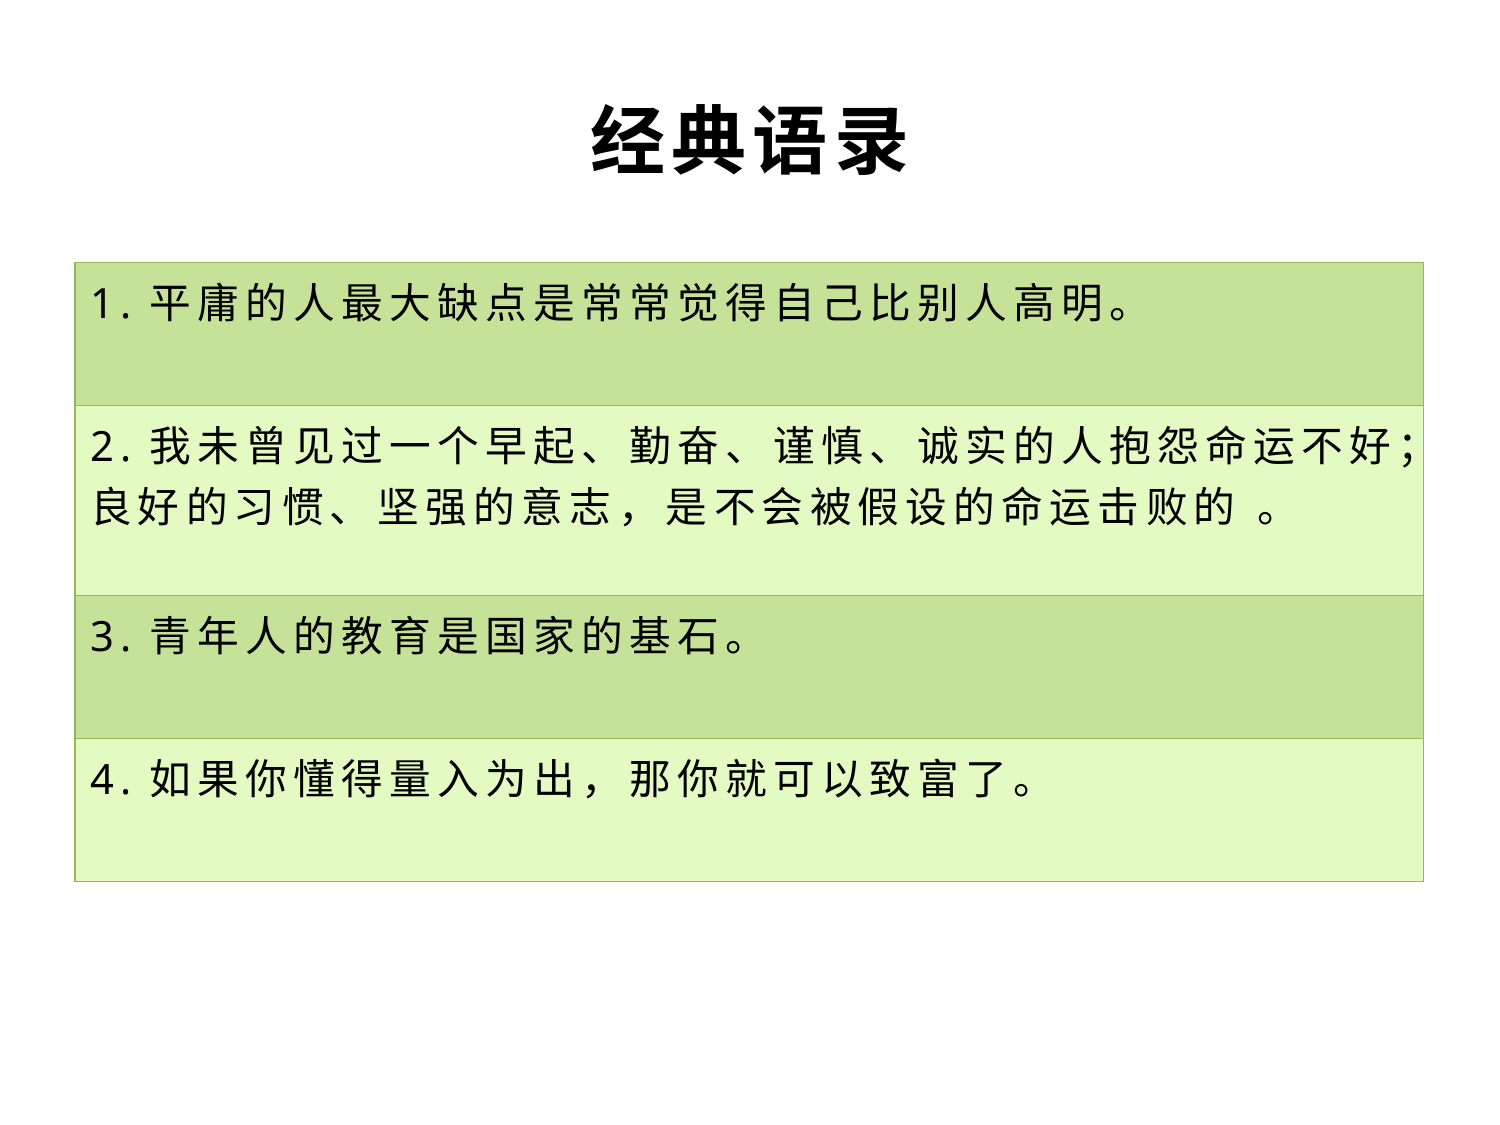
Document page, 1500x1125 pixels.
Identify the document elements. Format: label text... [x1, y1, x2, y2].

table_cell 4.如果你懂得量入为出，那你就可以致富了。 [76, 739, 1423, 881]
table_cell 3.青年人的教育是国家的基石。 [76, 596, 1423, 738]
table_header 1.平庸的人最大缺点是常常觉得自己比别人高明。 [76, 263, 1423, 405]
title 经典语录 [75, 45, 1425, 233]
table_cell 2.我未曾见过一个早起、勤奋、谨慎、诚实的人抱怨命运不好；良好的习惯、坚强的意志，是不会被假设的命运击败的 。 [76, 406, 1423, 595]
